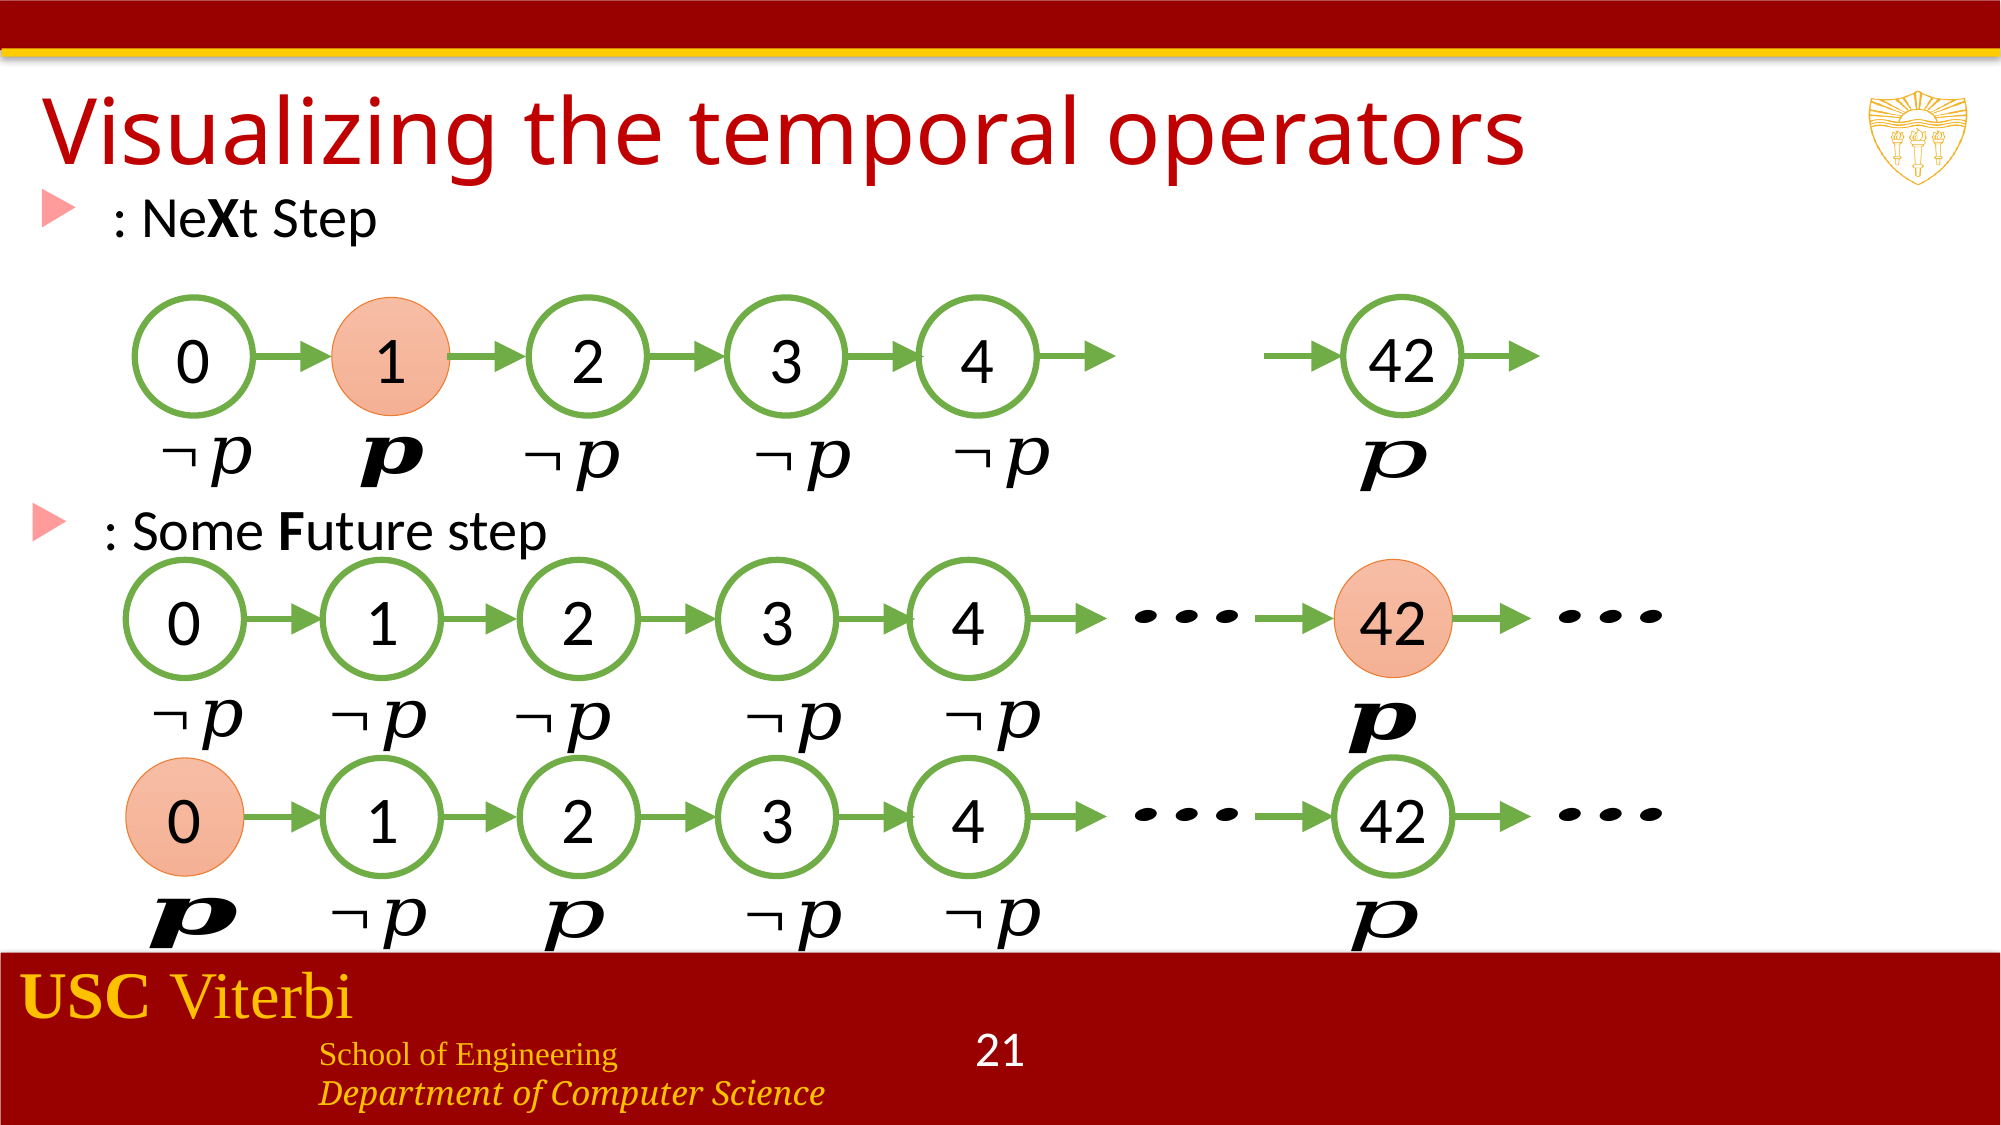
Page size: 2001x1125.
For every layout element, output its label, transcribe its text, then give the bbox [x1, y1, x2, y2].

picture [1836, 76, 2000, 199]
text_box 0 [125, 757, 245, 877]
text_box 42 [1333, 756, 1454, 877]
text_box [125, 541, 1675, 756]
text_box 1 [321, 756, 442, 878]
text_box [134, 296, 1541, 494]
title Visualizing the temporal operators [27, 70, 1819, 199]
text_box 2 [518, 756, 639, 878]
text_box 3 [716, 756, 838, 878]
text_box 4 [908, 756, 1029, 878]
slide_number 21 [774, 1016, 1225, 1077]
